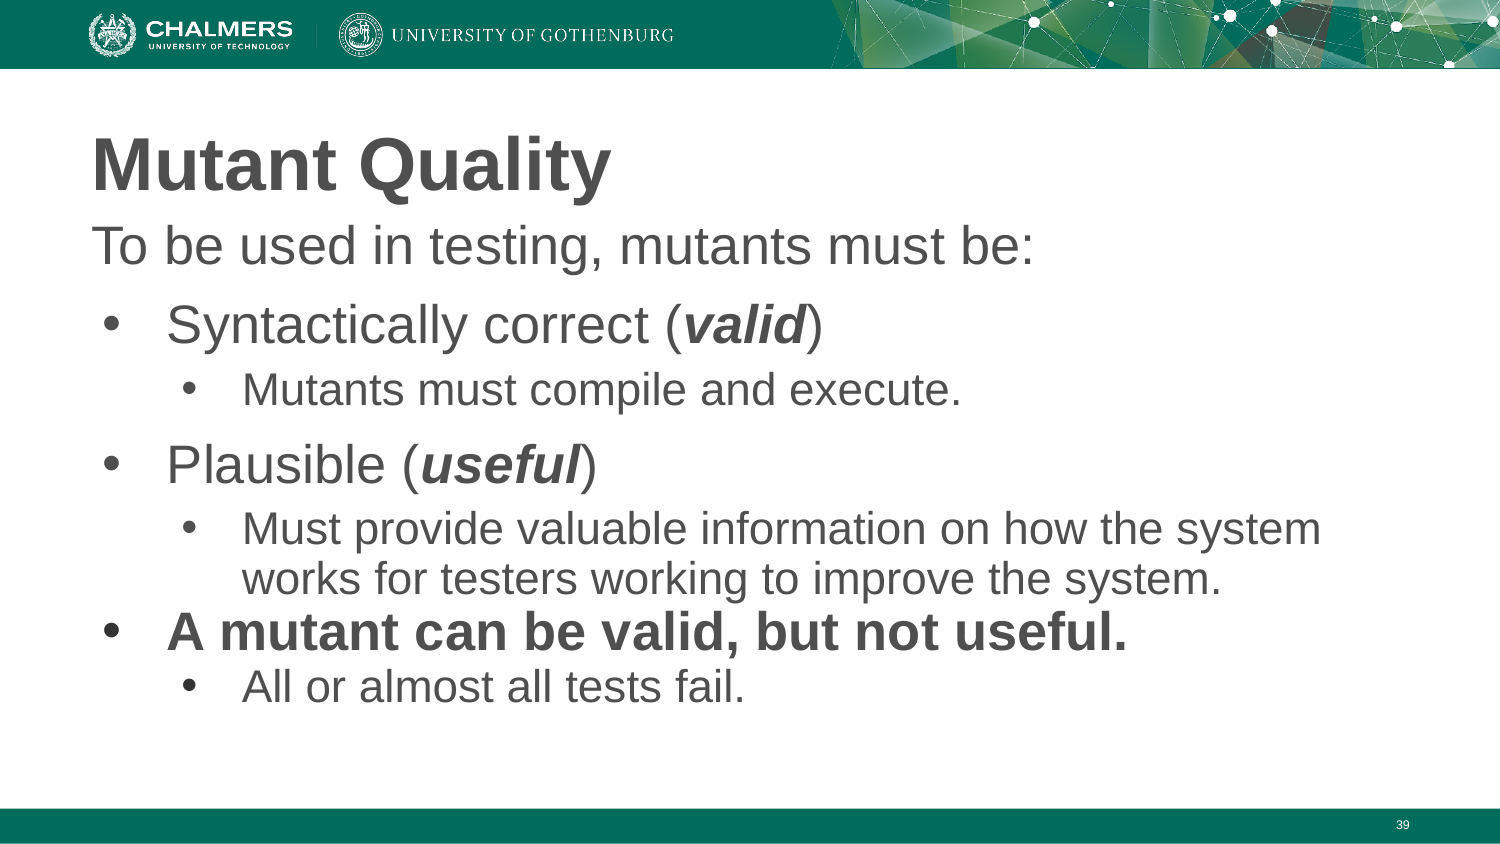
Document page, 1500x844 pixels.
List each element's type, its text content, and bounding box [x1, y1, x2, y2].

slide_number ‹#› [1074, 809, 1425, 844]
picture [64, 0, 696, 85]
list To be used in testing, mutants must be: Syntactically correct (valid) Mutants must compile and execute. Plausible (useful) Must provide valuable information on how the system works for testers working to improve the system. A mutant can be valid, but not useful. All or almost all tests fail. [76, 210, 1425, 782]
title Mutant Quality [76, 100, 1425, 210]
picture [759, 0, 1500, 68]
